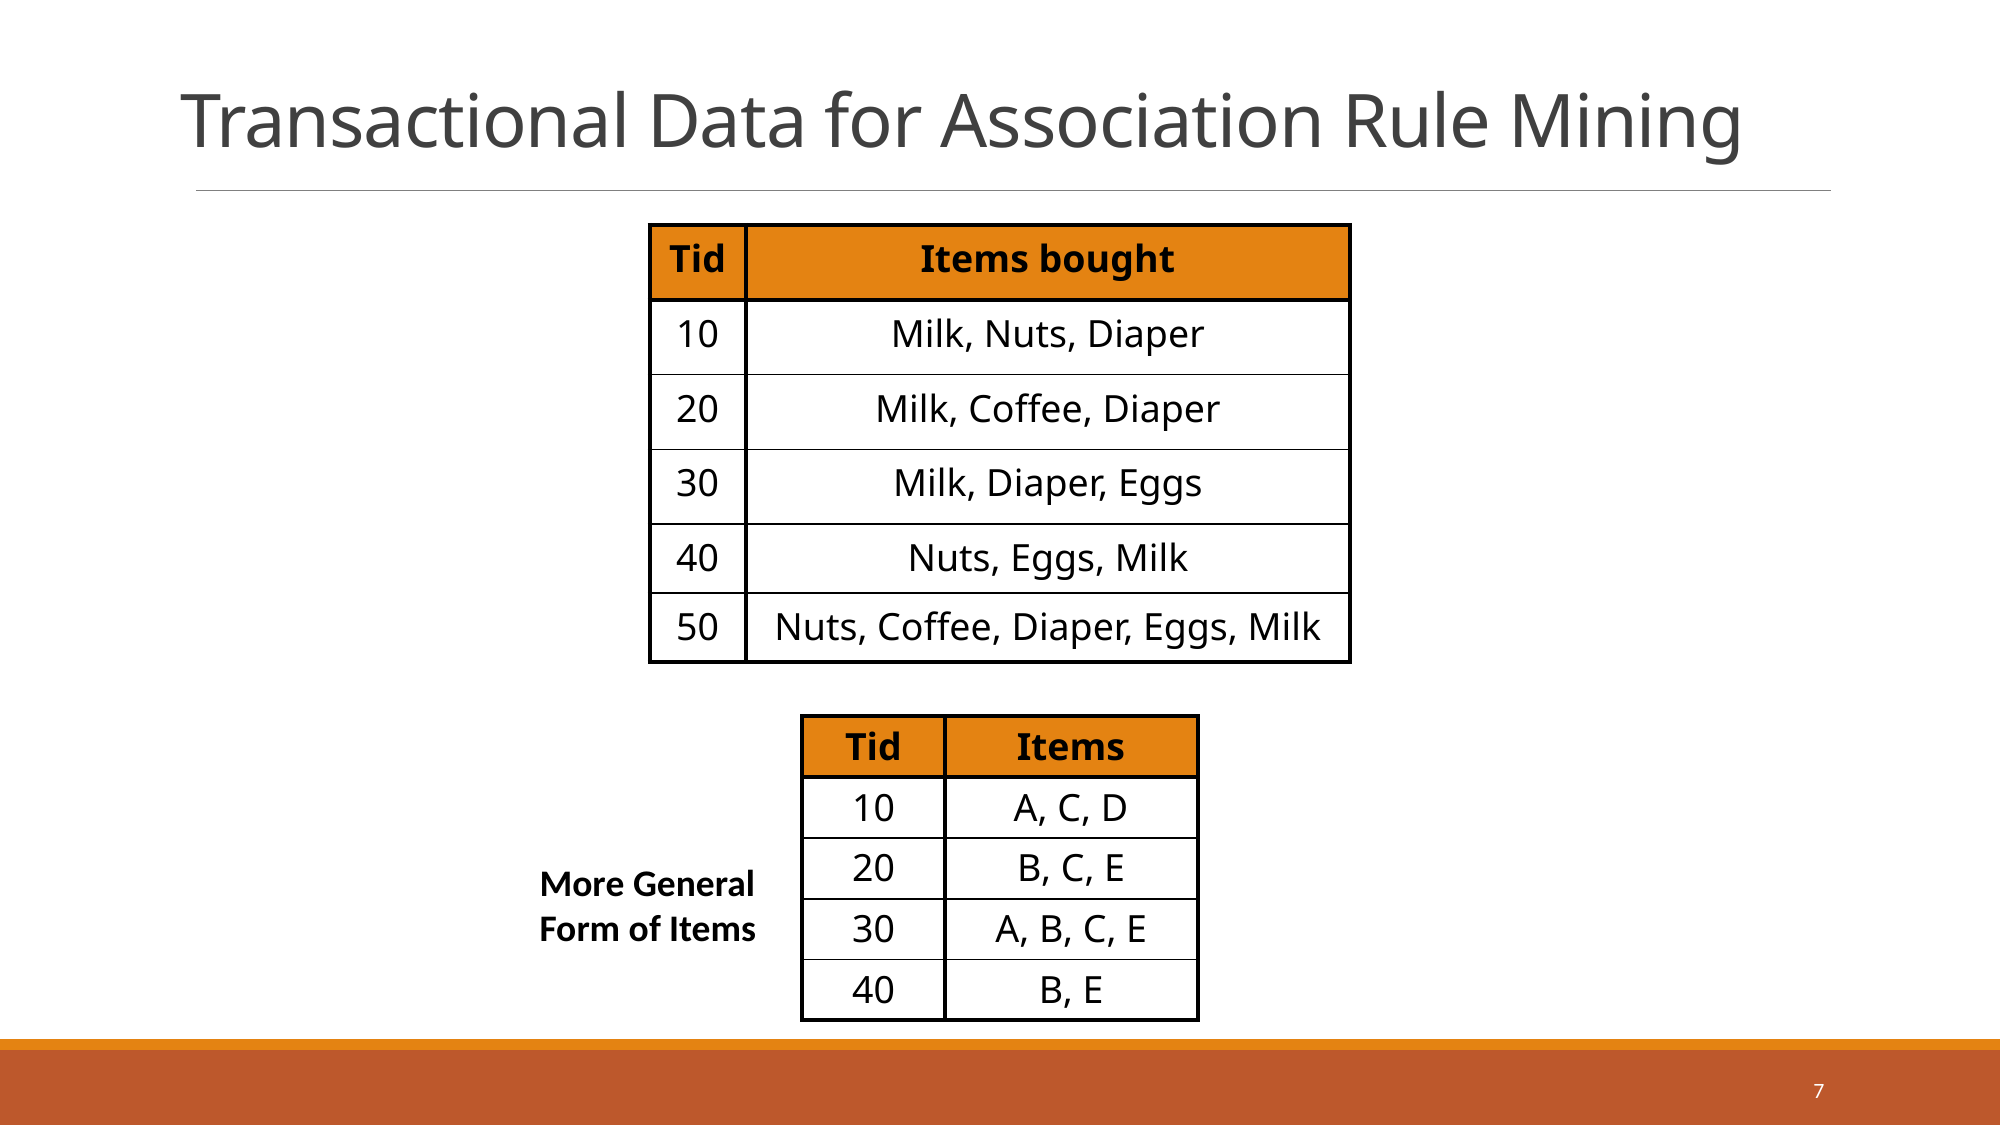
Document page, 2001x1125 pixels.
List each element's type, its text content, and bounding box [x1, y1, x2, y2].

table_header Tid [804, 718, 943, 775]
table_cell 50 [652, 594, 744, 660]
table_cell A, C, D [947, 779, 1196, 837]
table_cell Milk, Diaper, Eggs [748, 450, 1348, 523]
title Transactional Data for Association Rule Mining [165, 8, 1815, 171]
text_box More General Form of Items [524, 851, 836, 956]
table_cell B, C, E [947, 839, 1196, 898]
table_cell Milk, Coffee, Diaper [748, 375, 1348, 449]
table_cell 20 [804, 839, 943, 898]
table_cell A, B, C, E [947, 900, 1196, 959]
table_cell 20 [652, 375, 744, 449]
table_header Items bought [748, 227, 1348, 298]
table_cell 40 [652, 525, 744, 592]
table_cell B, E [947, 960, 1196, 1018]
slide_number 7 [1624, 1059, 1840, 1120]
table_header Items [947, 718, 1196, 775]
table_cell 10 [804, 779, 943, 837]
table_header Tid [652, 227, 744, 298]
table_cell Nuts, Coffee, Diaper, Eggs, Milk [748, 594, 1348, 660]
table_cell Nuts, Eggs, Milk [748, 525, 1348, 592]
table_cell 10 [652, 302, 744, 374]
table_cell 30 [804, 900, 943, 959]
table_cell 40 [804, 960, 943, 1018]
table_cell Milk, Nuts, Diaper [748, 302, 1348, 374]
table_cell 30 [652, 450, 744, 523]
